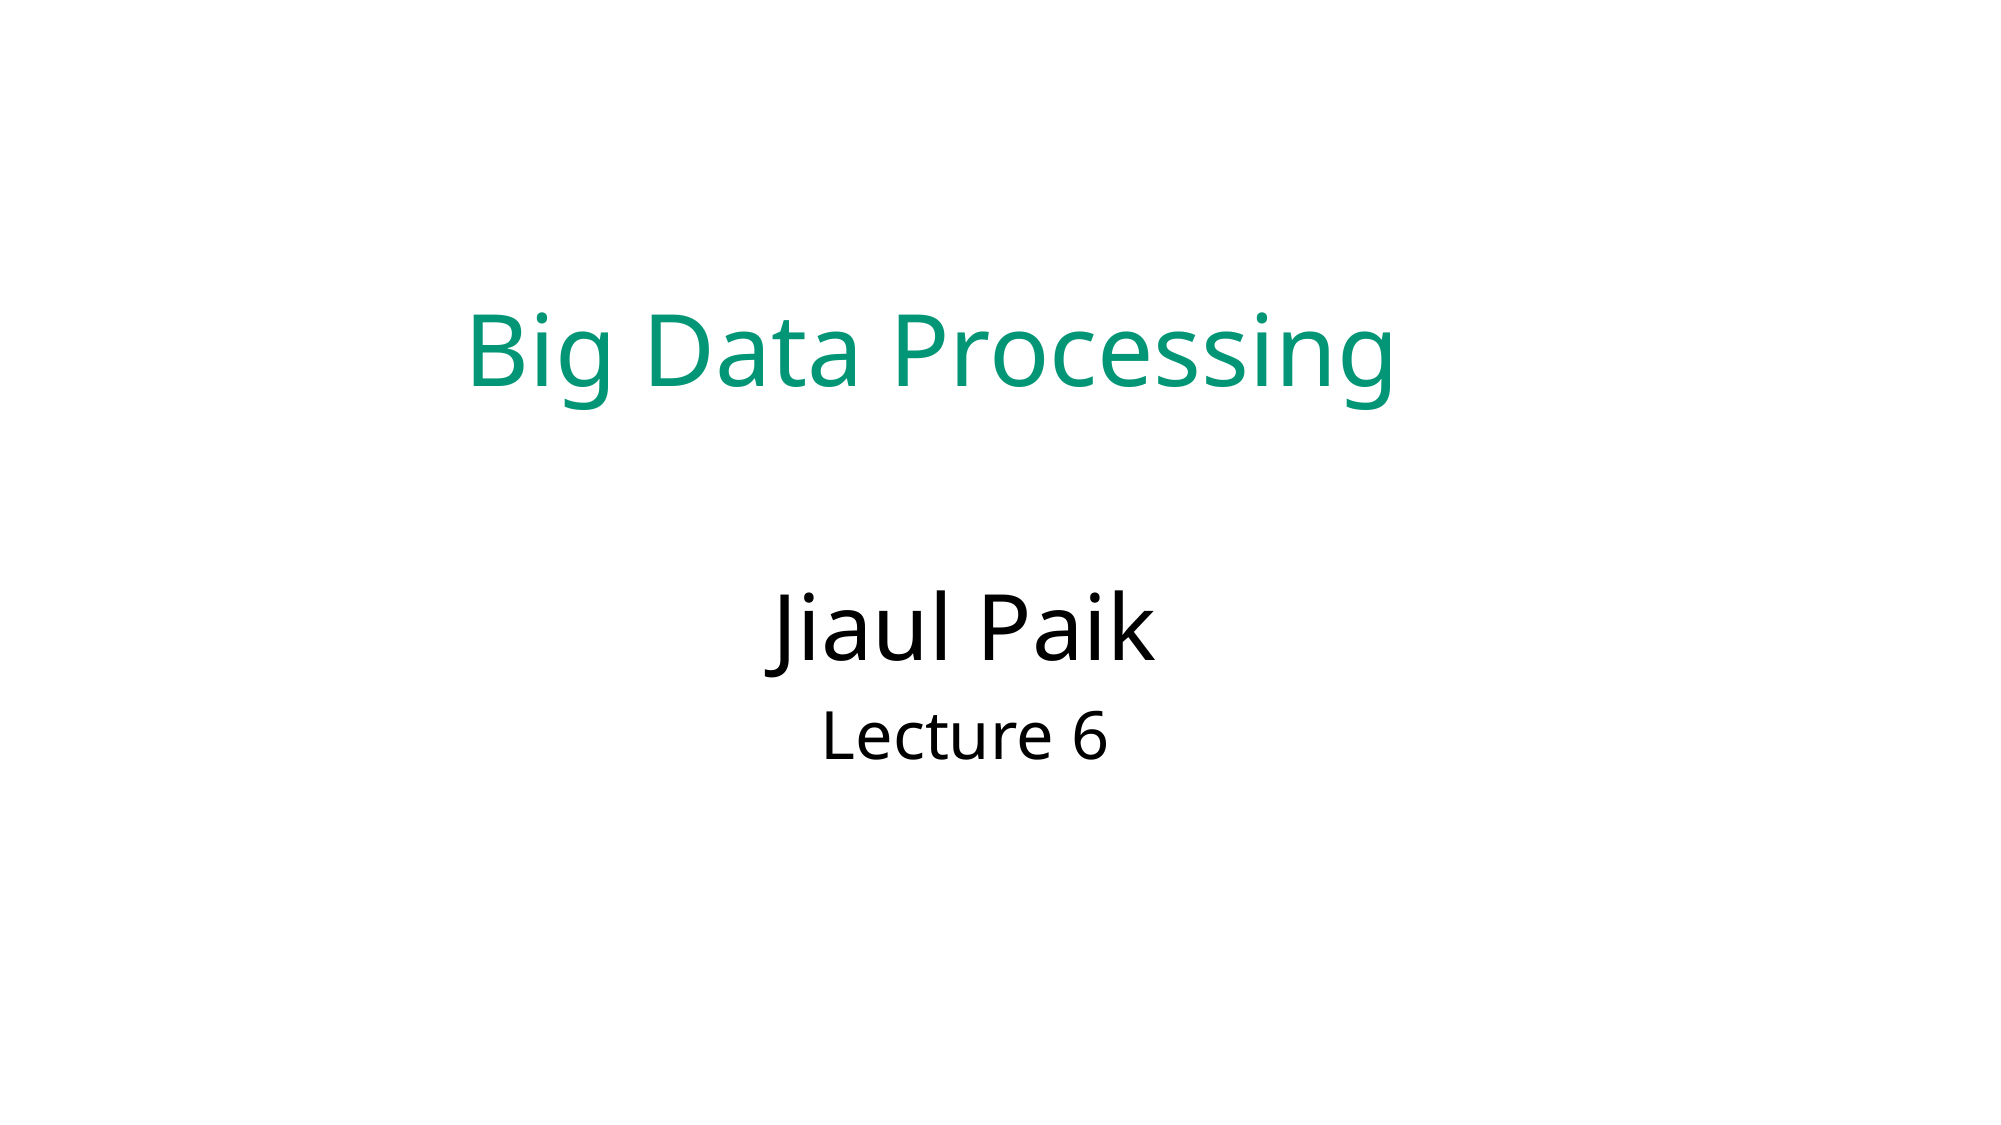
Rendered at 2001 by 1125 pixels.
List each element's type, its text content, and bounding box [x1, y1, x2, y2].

title Big Data Processing [114, 184, 1750, 416]
subtitle Jiaul Paik Lecture 6 [215, 574, 1716, 846]
